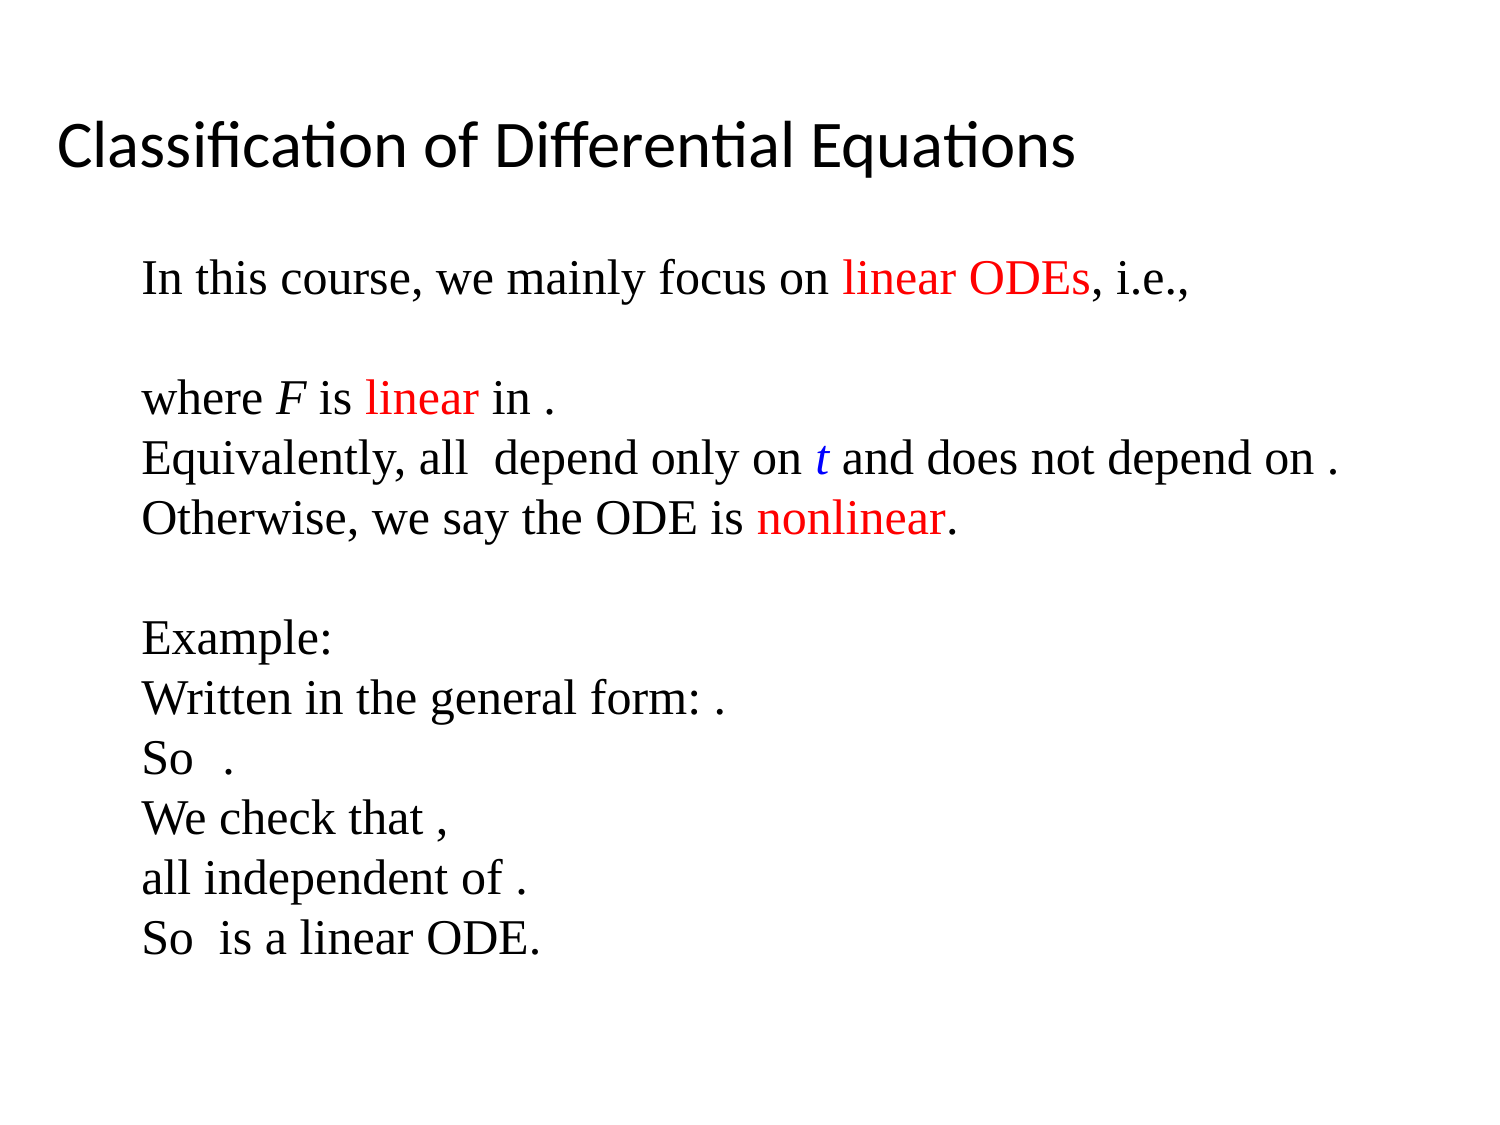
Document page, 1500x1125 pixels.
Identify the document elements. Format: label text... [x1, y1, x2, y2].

text_box Classification of Differential Equations [42, 93, 1404, 188]
